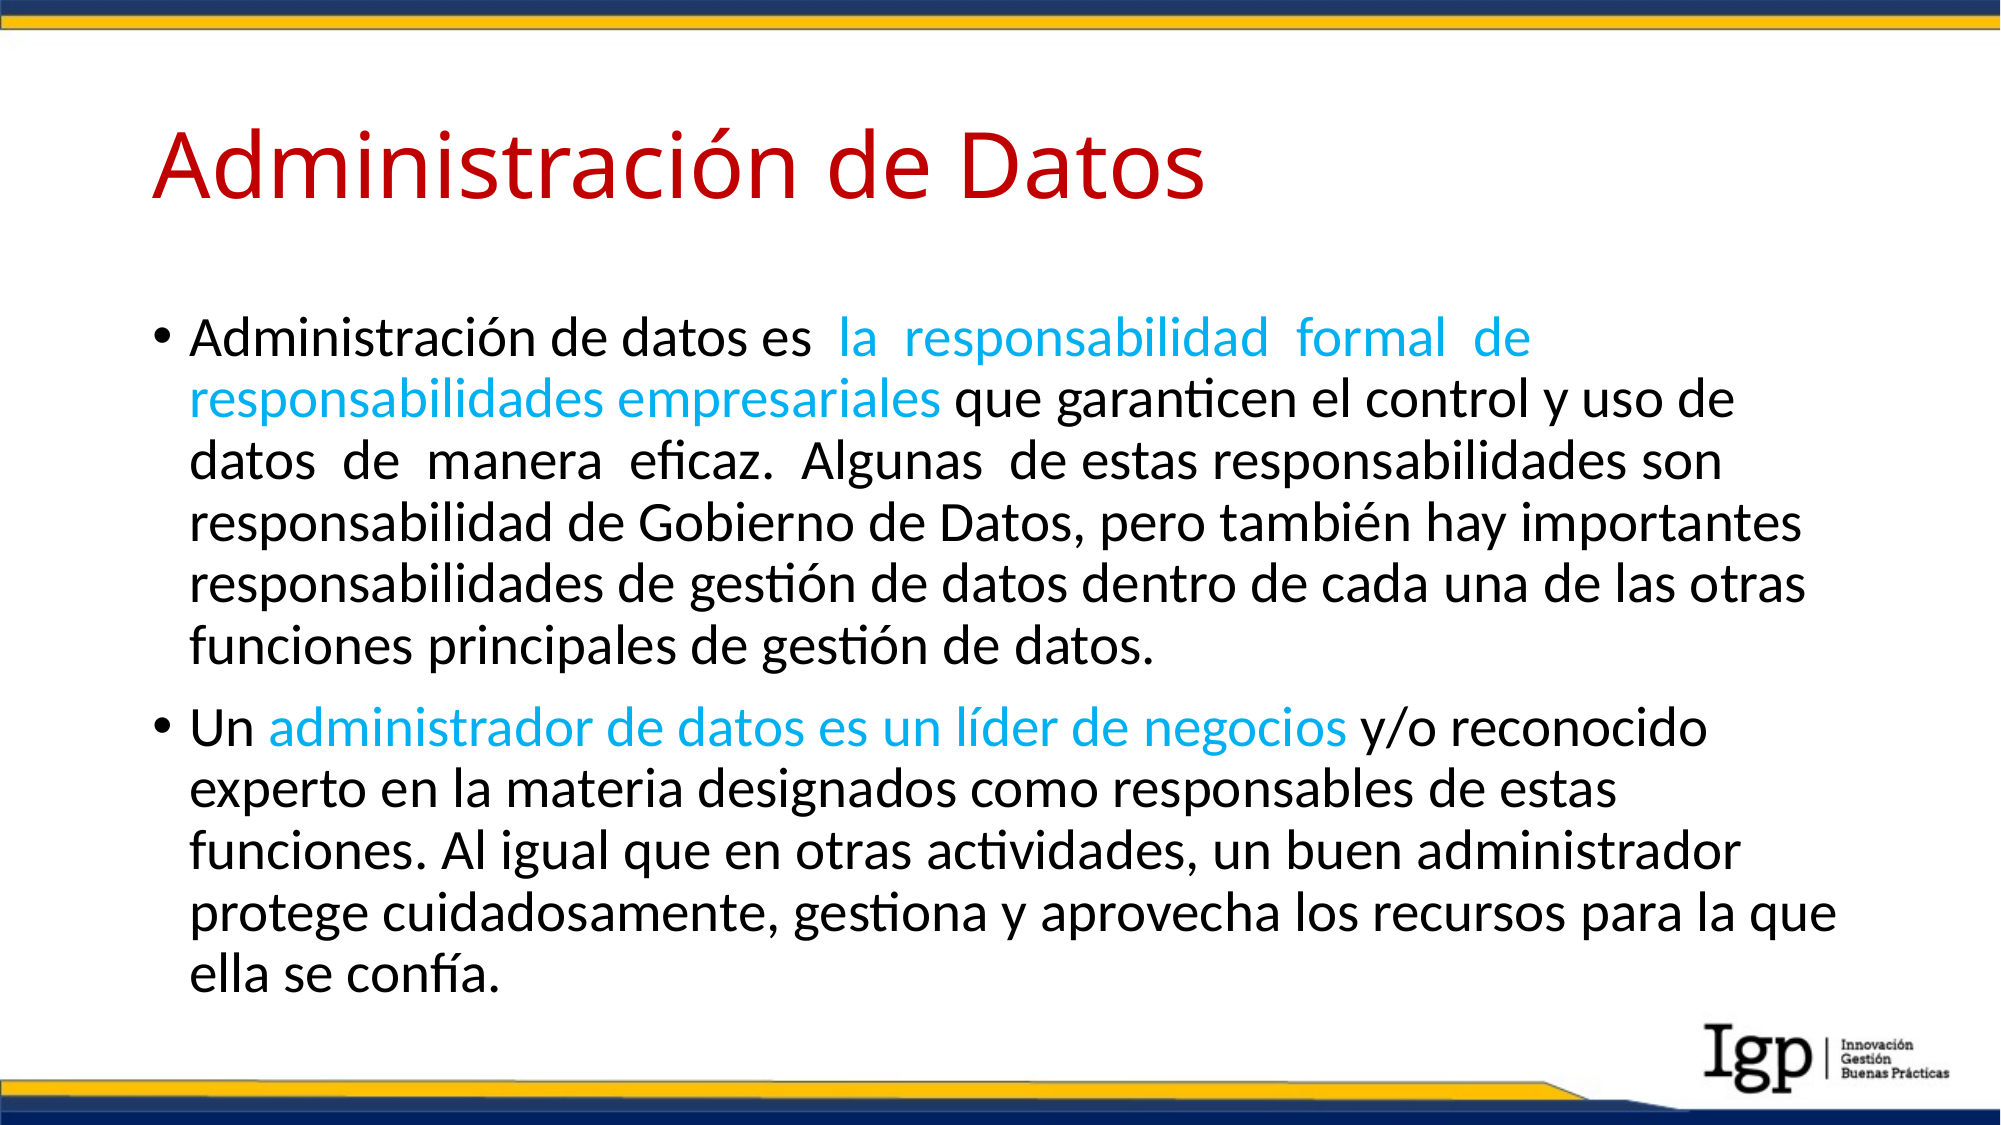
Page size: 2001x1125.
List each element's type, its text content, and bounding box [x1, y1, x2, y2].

picture [0, 0, 2001, 1125]
title Administración de Datos [137, 59, 1863, 278]
list Administración de datos es la responsabilidad formal de responsabilidades empresariales que garanticen el control y uso de datos de manera eficaz. Algunas de estas responsabilidades son responsabilidad de Gobierno de Datos, pero también hay importantes responsabilidades de gestión de datos dentro de cada una de las otras funciones principales de gestión de datos. Un administrador de datos es un líder de negocios y/o reconocido experto en la materia designados como responsables de estas funciones. Al igual que en otras actividades, un buen administrador protege cuidadosamente, gestiona y aprovecha los recursos para la que ella se confía. [137, 299, 1863, 1014]
